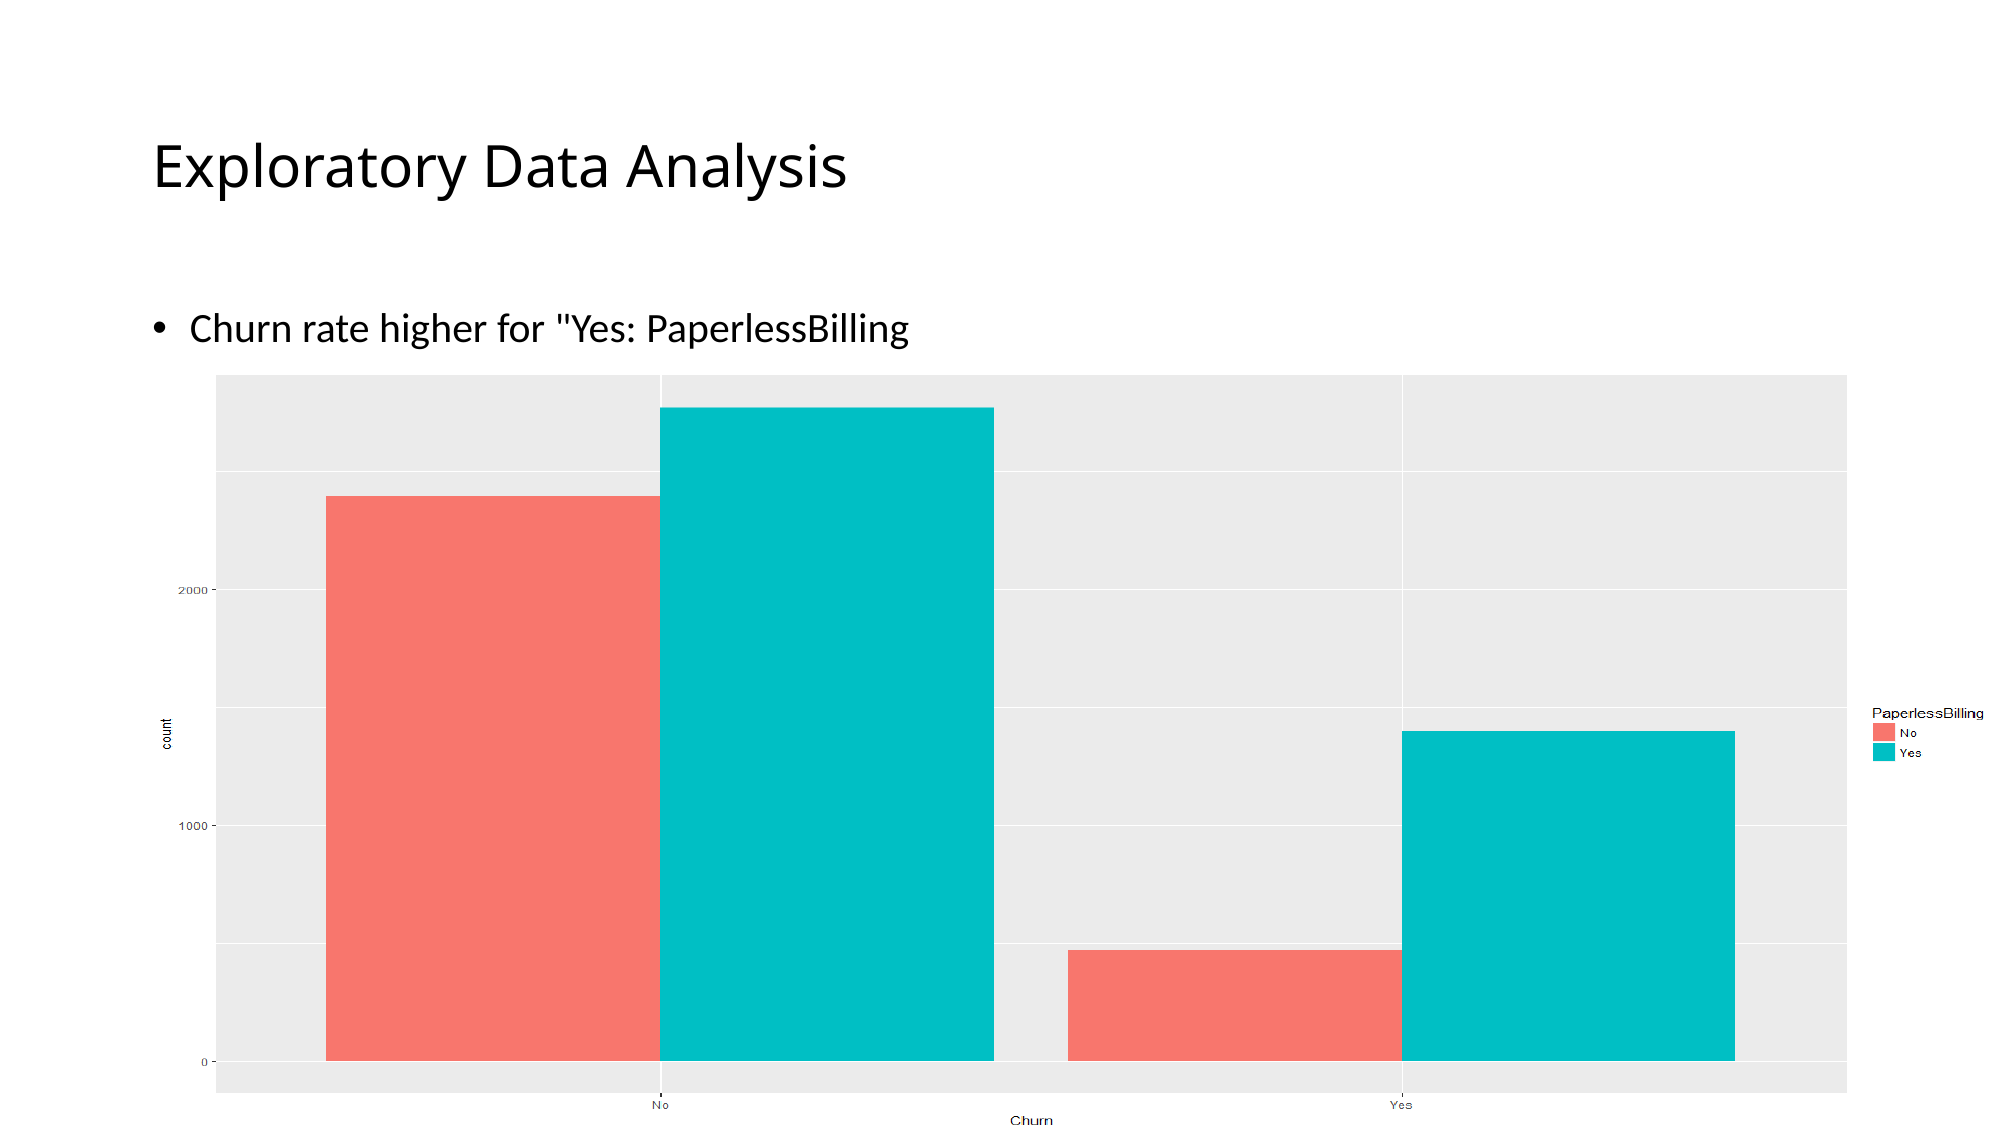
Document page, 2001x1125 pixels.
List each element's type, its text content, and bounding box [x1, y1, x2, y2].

list Churn rate higher for "Yes: PaperlessBilling [137, 299, 1983, 1125]
picture [160, 368, 2000, 1125]
title Exploratory Data Analysis [137, 59, 1863, 278]
